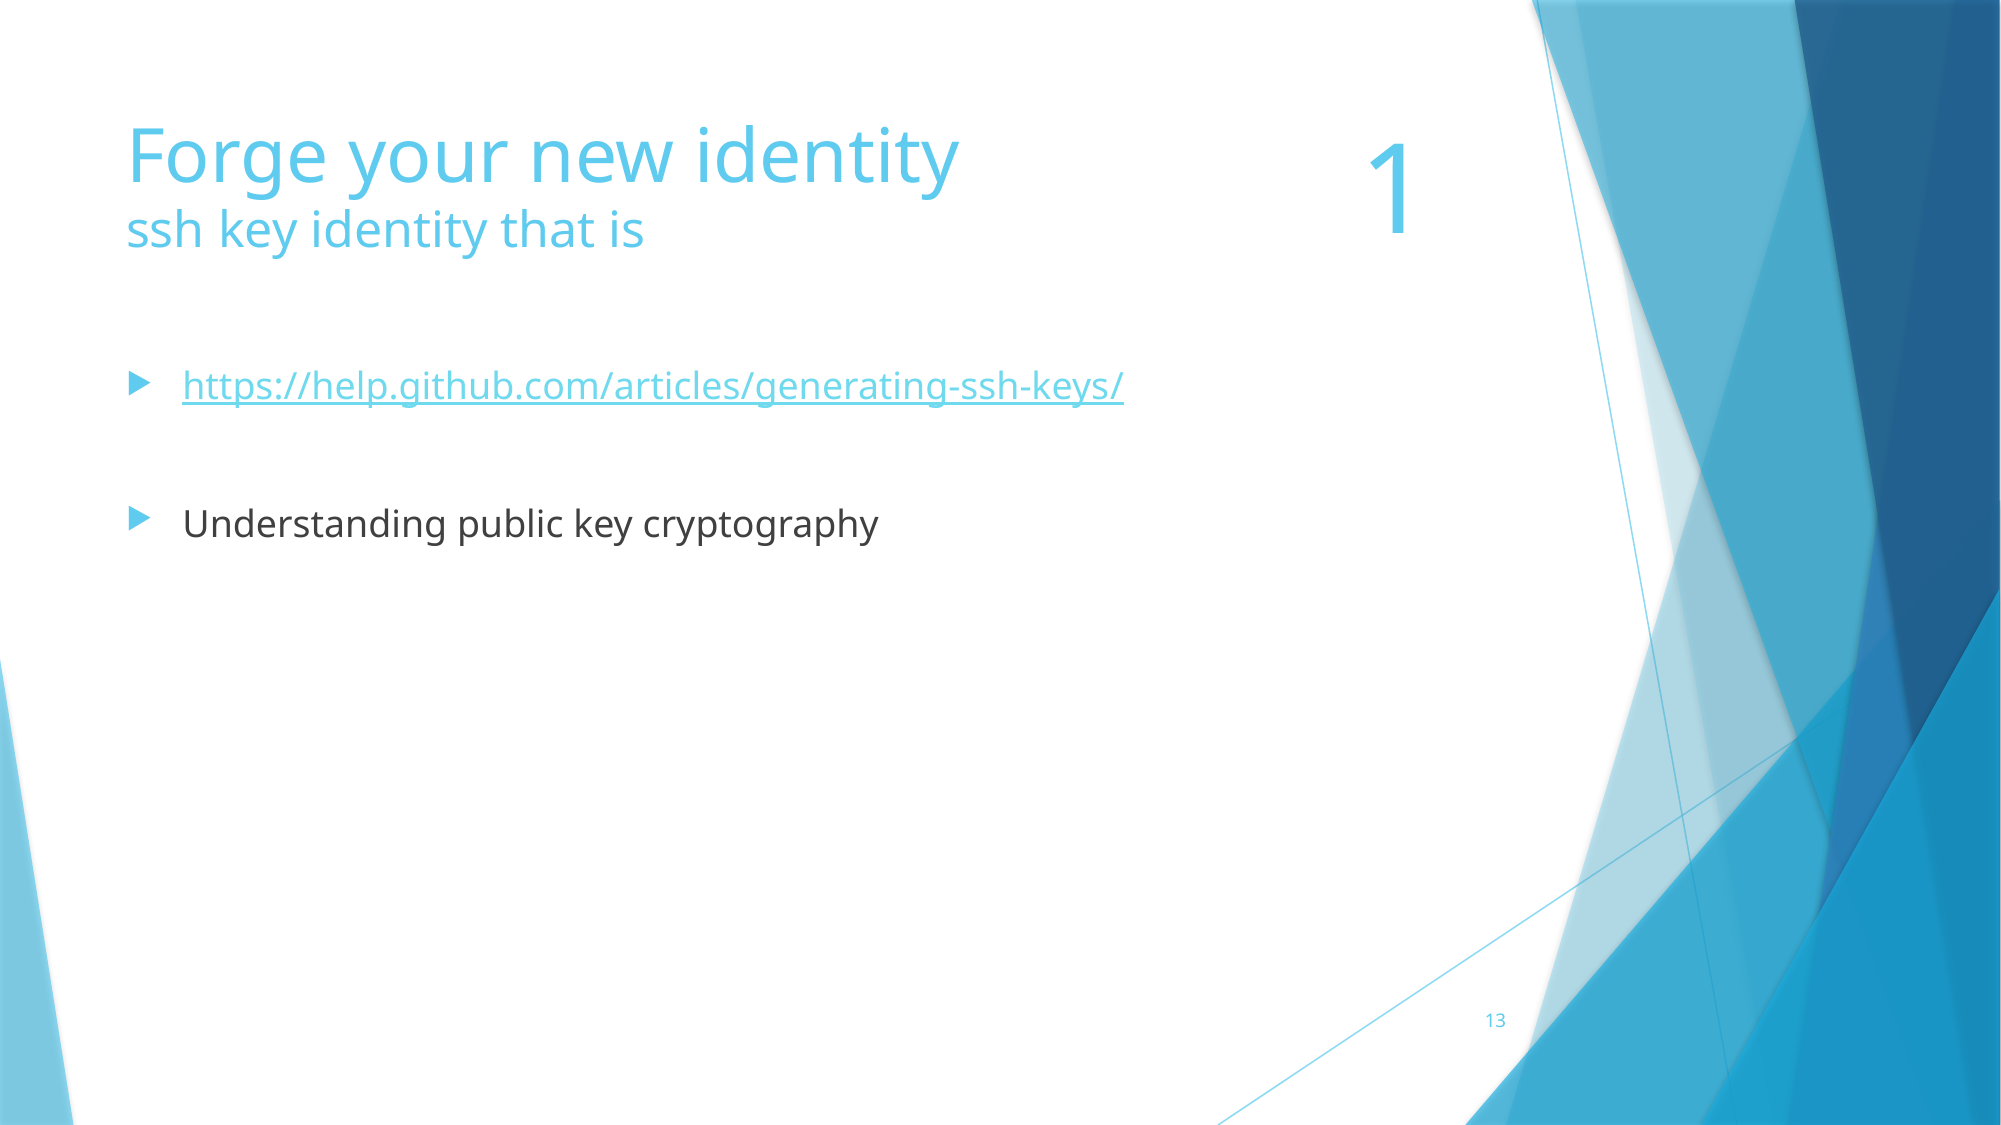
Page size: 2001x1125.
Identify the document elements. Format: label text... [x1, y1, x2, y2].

slide_number 13 [1409, 991, 1522, 1051]
text_box 1 [1268, 100, 1522, 318]
list https://help.github.com/articles/generating-ssh-keys/ Understanding public key cryptography [111, 354, 1522, 992]
title Forge your new identity ssh key identity that is [111, 99, 1522, 317]
